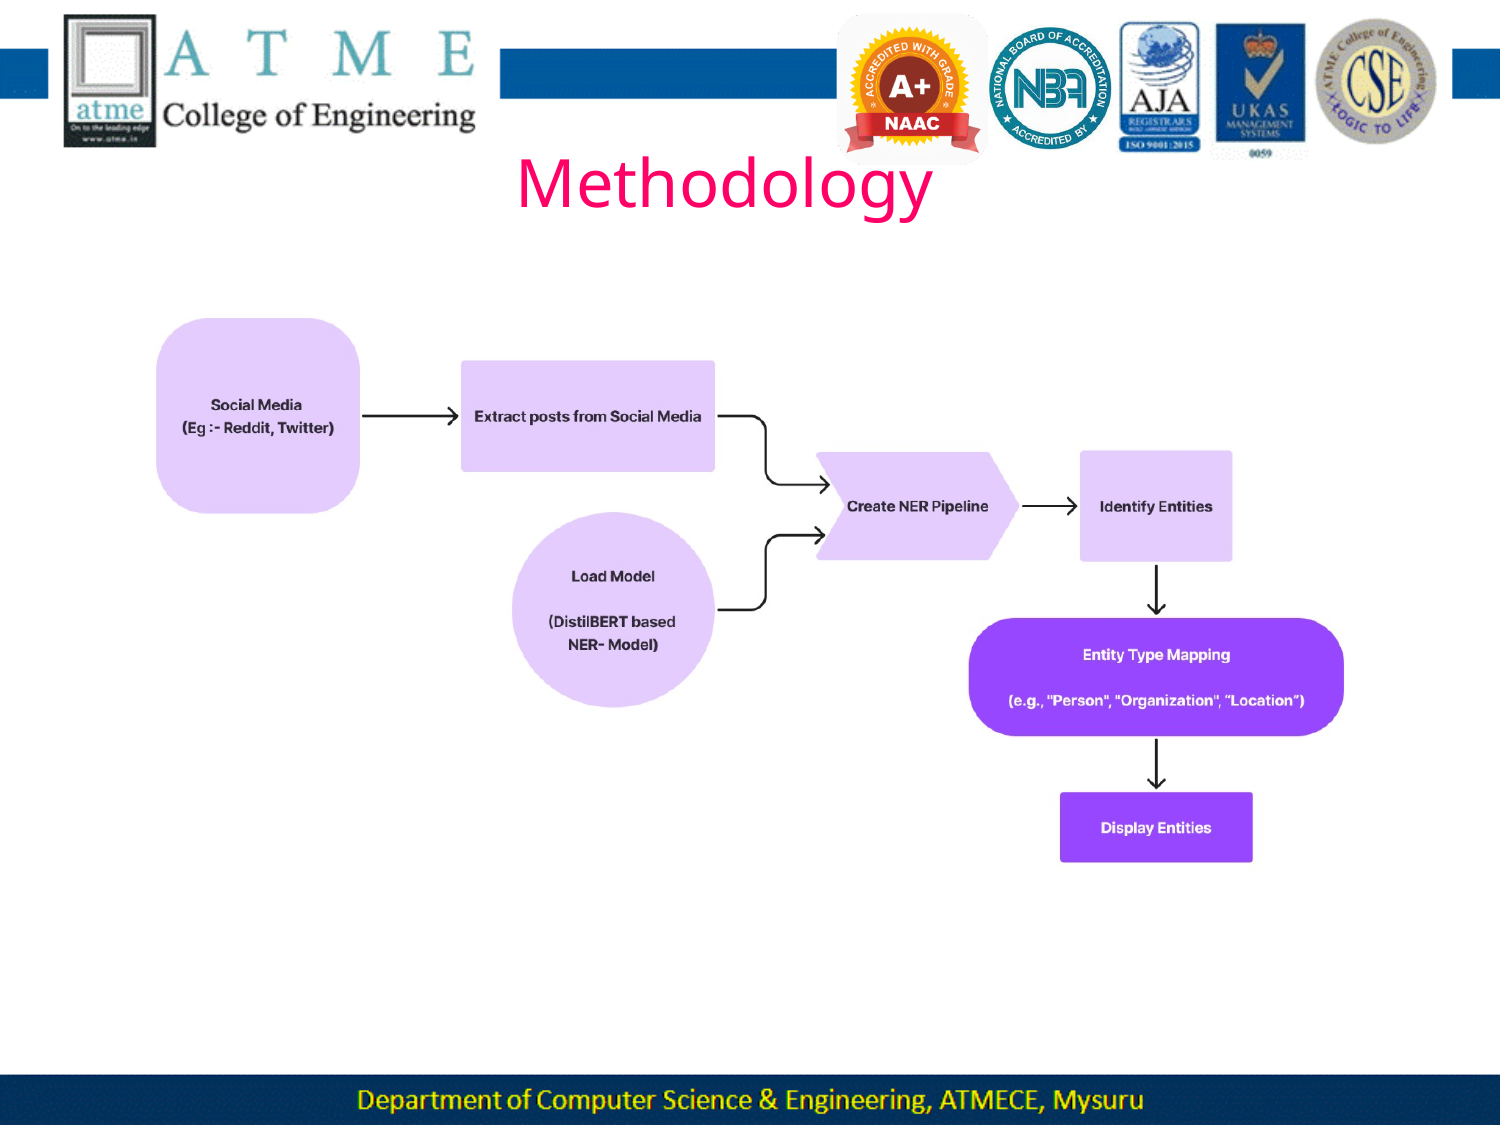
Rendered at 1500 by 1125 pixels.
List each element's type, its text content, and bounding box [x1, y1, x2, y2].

title Methodology [87, 112, 1363, 235]
picture [0, 0, 1500, 1125]
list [74, 237, 1426, 944]
